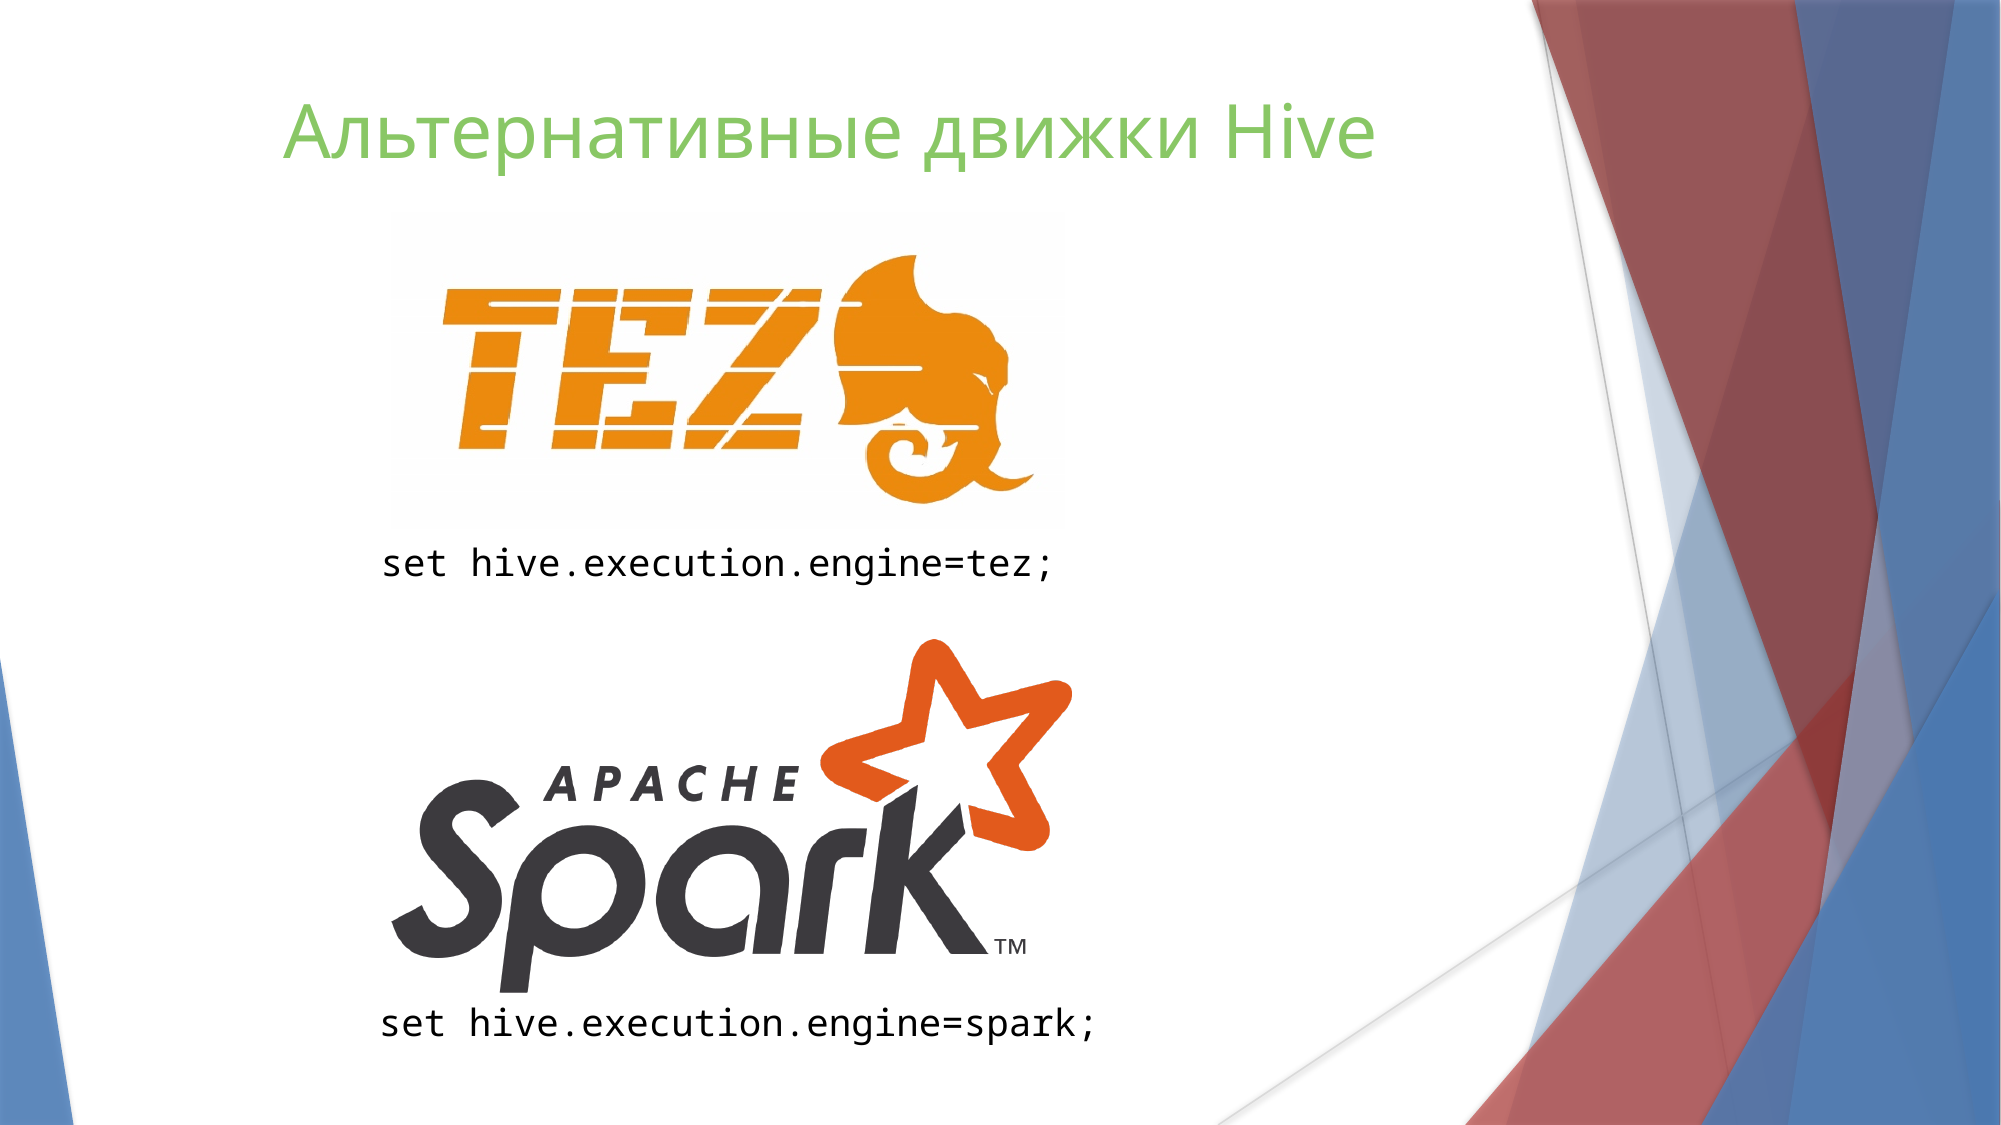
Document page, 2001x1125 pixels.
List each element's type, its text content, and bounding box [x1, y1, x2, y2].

picture [391, 212, 1065, 529]
text_box set hive.execution.engine=spark; [364, 991, 1114, 1052]
text_box set hive.execution.engine=tez; [365, 531, 1071, 592]
text_box [111, 164, 1625, 1012]
picture [391, 638, 1072, 994]
text_box Альтернативные движки Hive [200, 68, 1461, 164]
